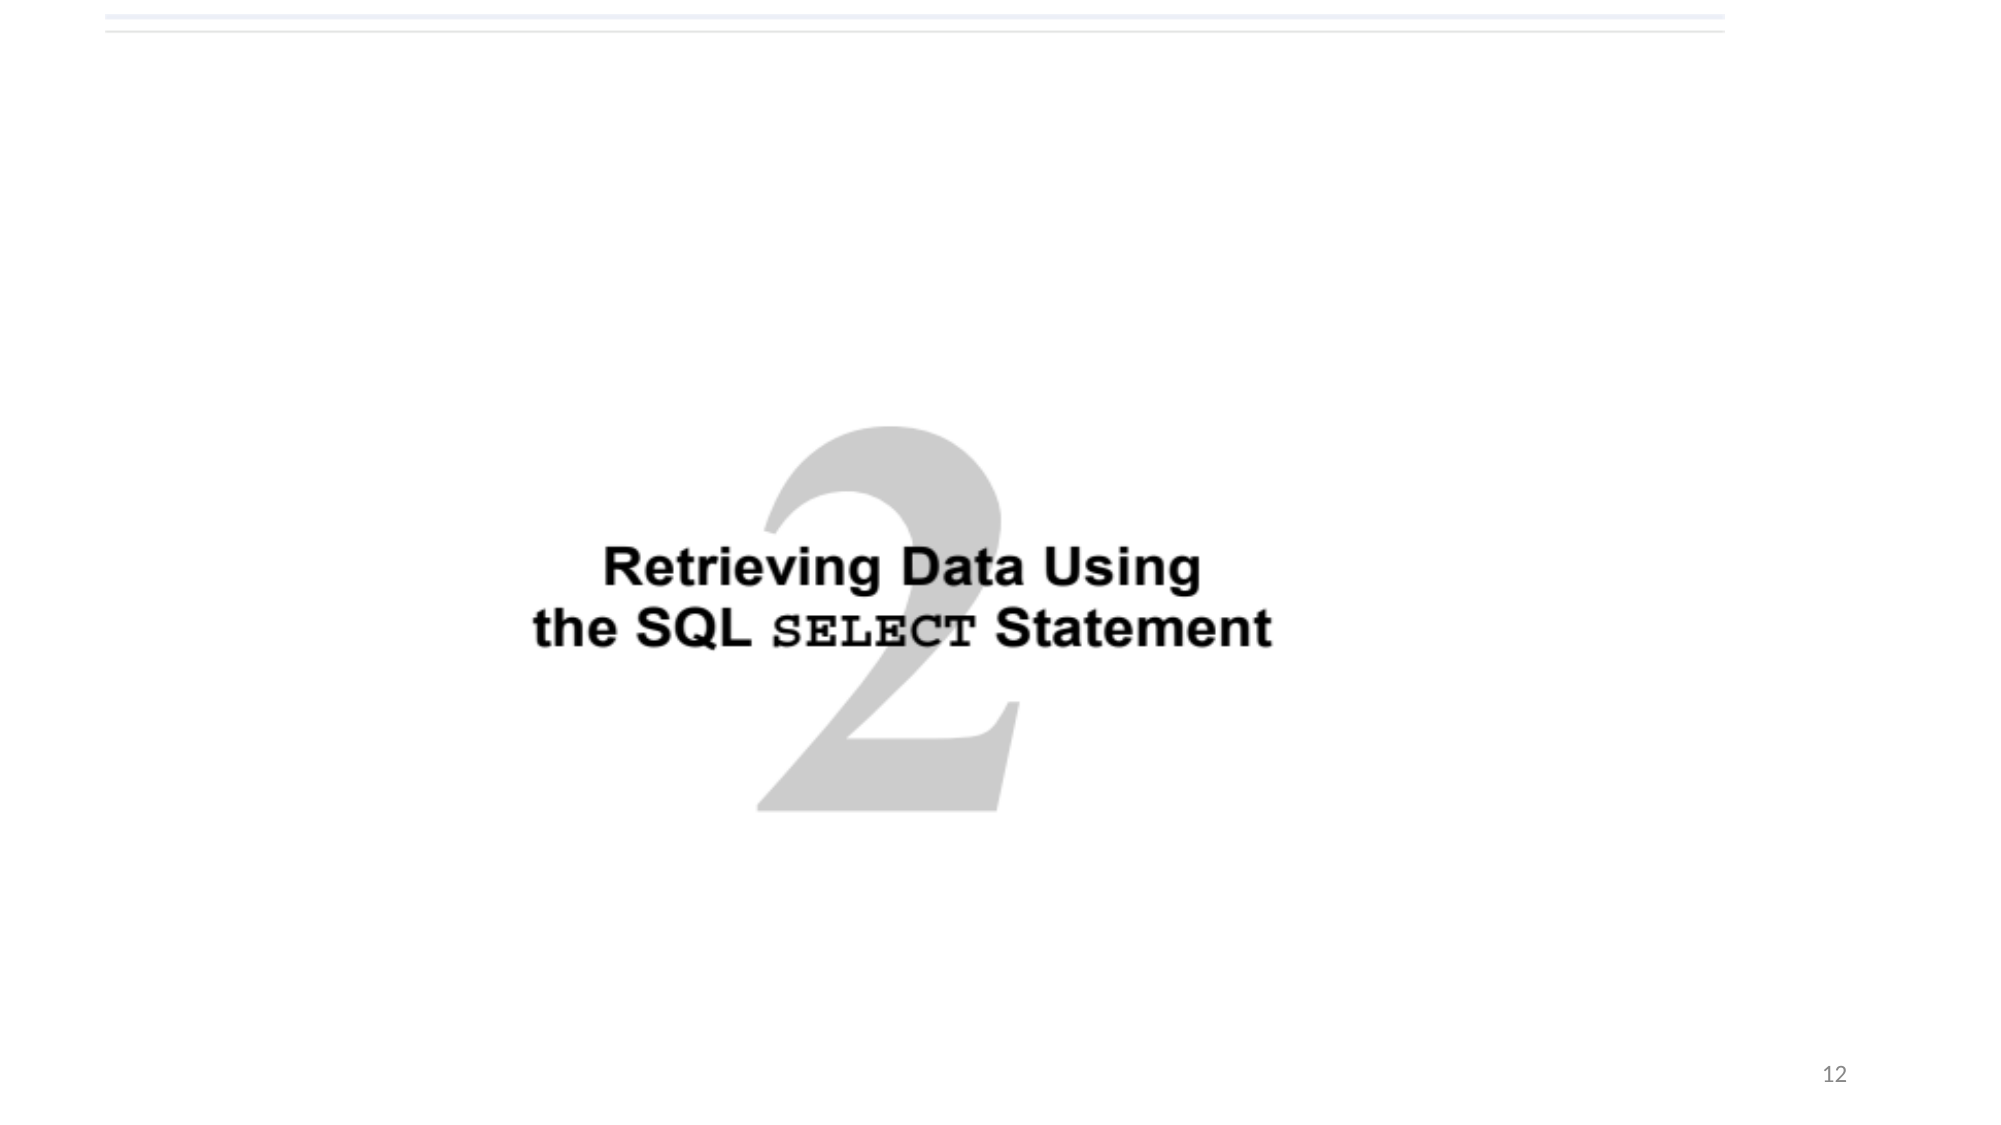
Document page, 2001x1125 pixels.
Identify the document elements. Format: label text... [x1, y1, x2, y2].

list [105, 14, 1725, 1111]
slide_number ‹#› [1730, 1042, 1863, 1103]
